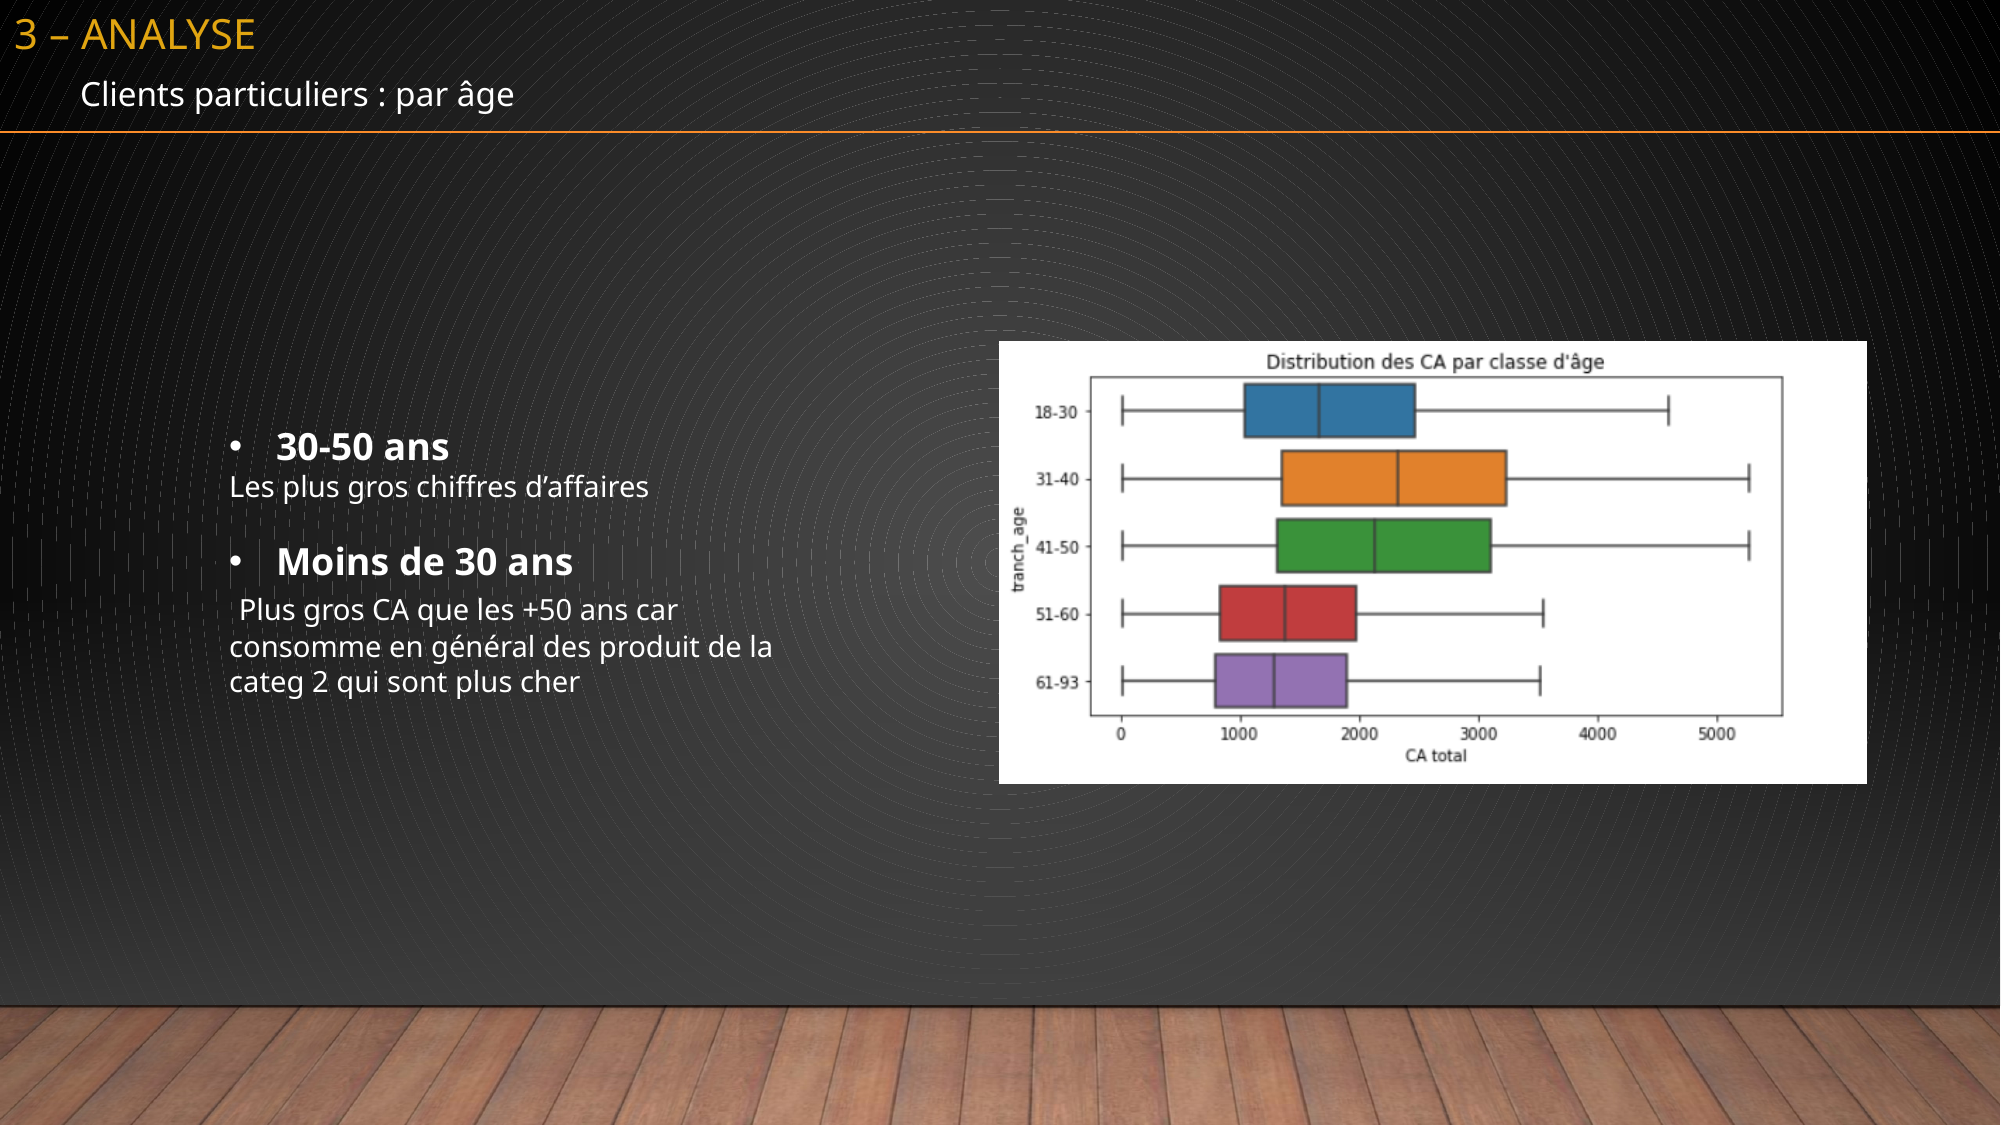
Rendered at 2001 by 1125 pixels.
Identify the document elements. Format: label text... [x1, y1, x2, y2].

picture [999, 341, 1868, 784]
text_box Clients particuliers : par âge [65, 65, 1398, 121]
picture [0, 1005, 2000, 1125]
text_box 3 – ANALYSE [0, 0, 1333, 65]
text_box 30-50 ans Les plus gros chiffres d’affaires Moins de 30 ans Plus gros CA que les +50 ans car consomme en général des produit de la categ 2 qui sont plus cher [214, 416, 853, 706]
